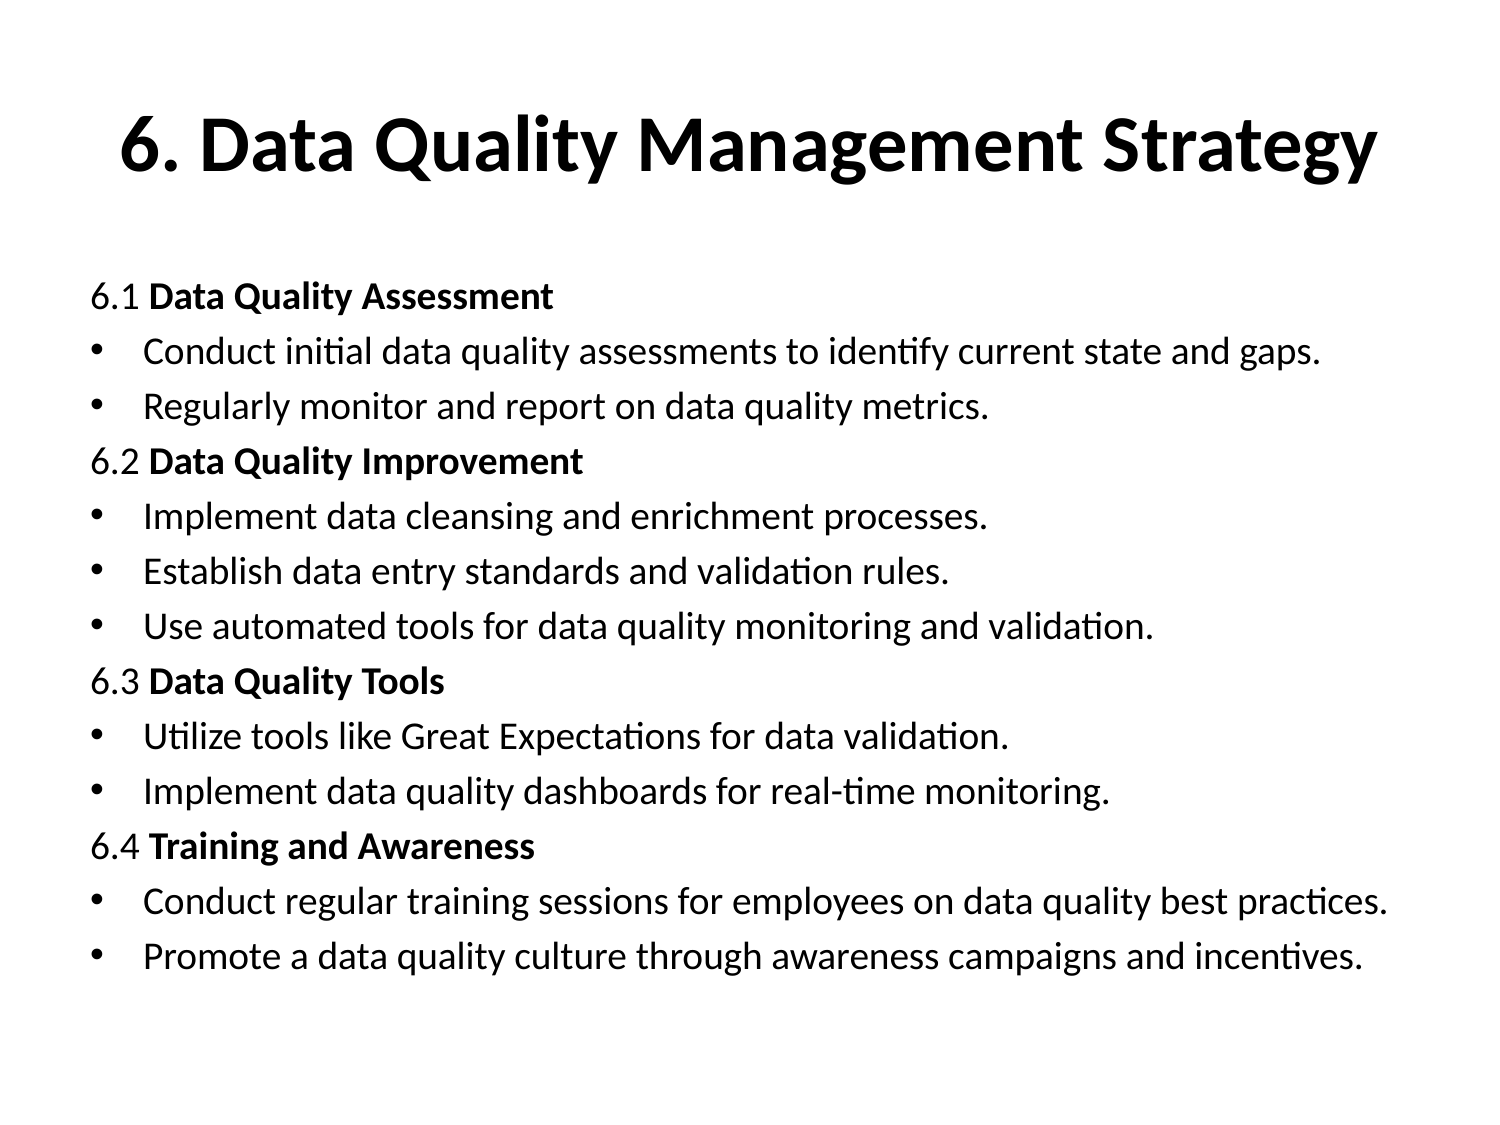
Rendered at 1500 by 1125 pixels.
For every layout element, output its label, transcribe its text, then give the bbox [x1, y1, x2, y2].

title 6. Data Quality Management Strategy [75, 45, 1425, 233]
list 6.1 Data Quality Assessment Conduct initial data quality assessments to identify current state and gaps. Regularly monitor and report on data quality metrics. 6.2 Data Quality Improvement Implement data cleansing and enrichment processes. Establish data entry standards and validation rules. Use automated tools for data quality monitoring and validation. 6.3 Data Quality Tools Utilize tools like Great Expectations for data validation. Implement data quality dashboards for real-time monitoring. 6.4 Training and Awareness Conduct regular training sessions for employees on data quality best practices. Promote a data quality culture through awareness campaigns and incentives. [75, 262, 1425, 1005]
